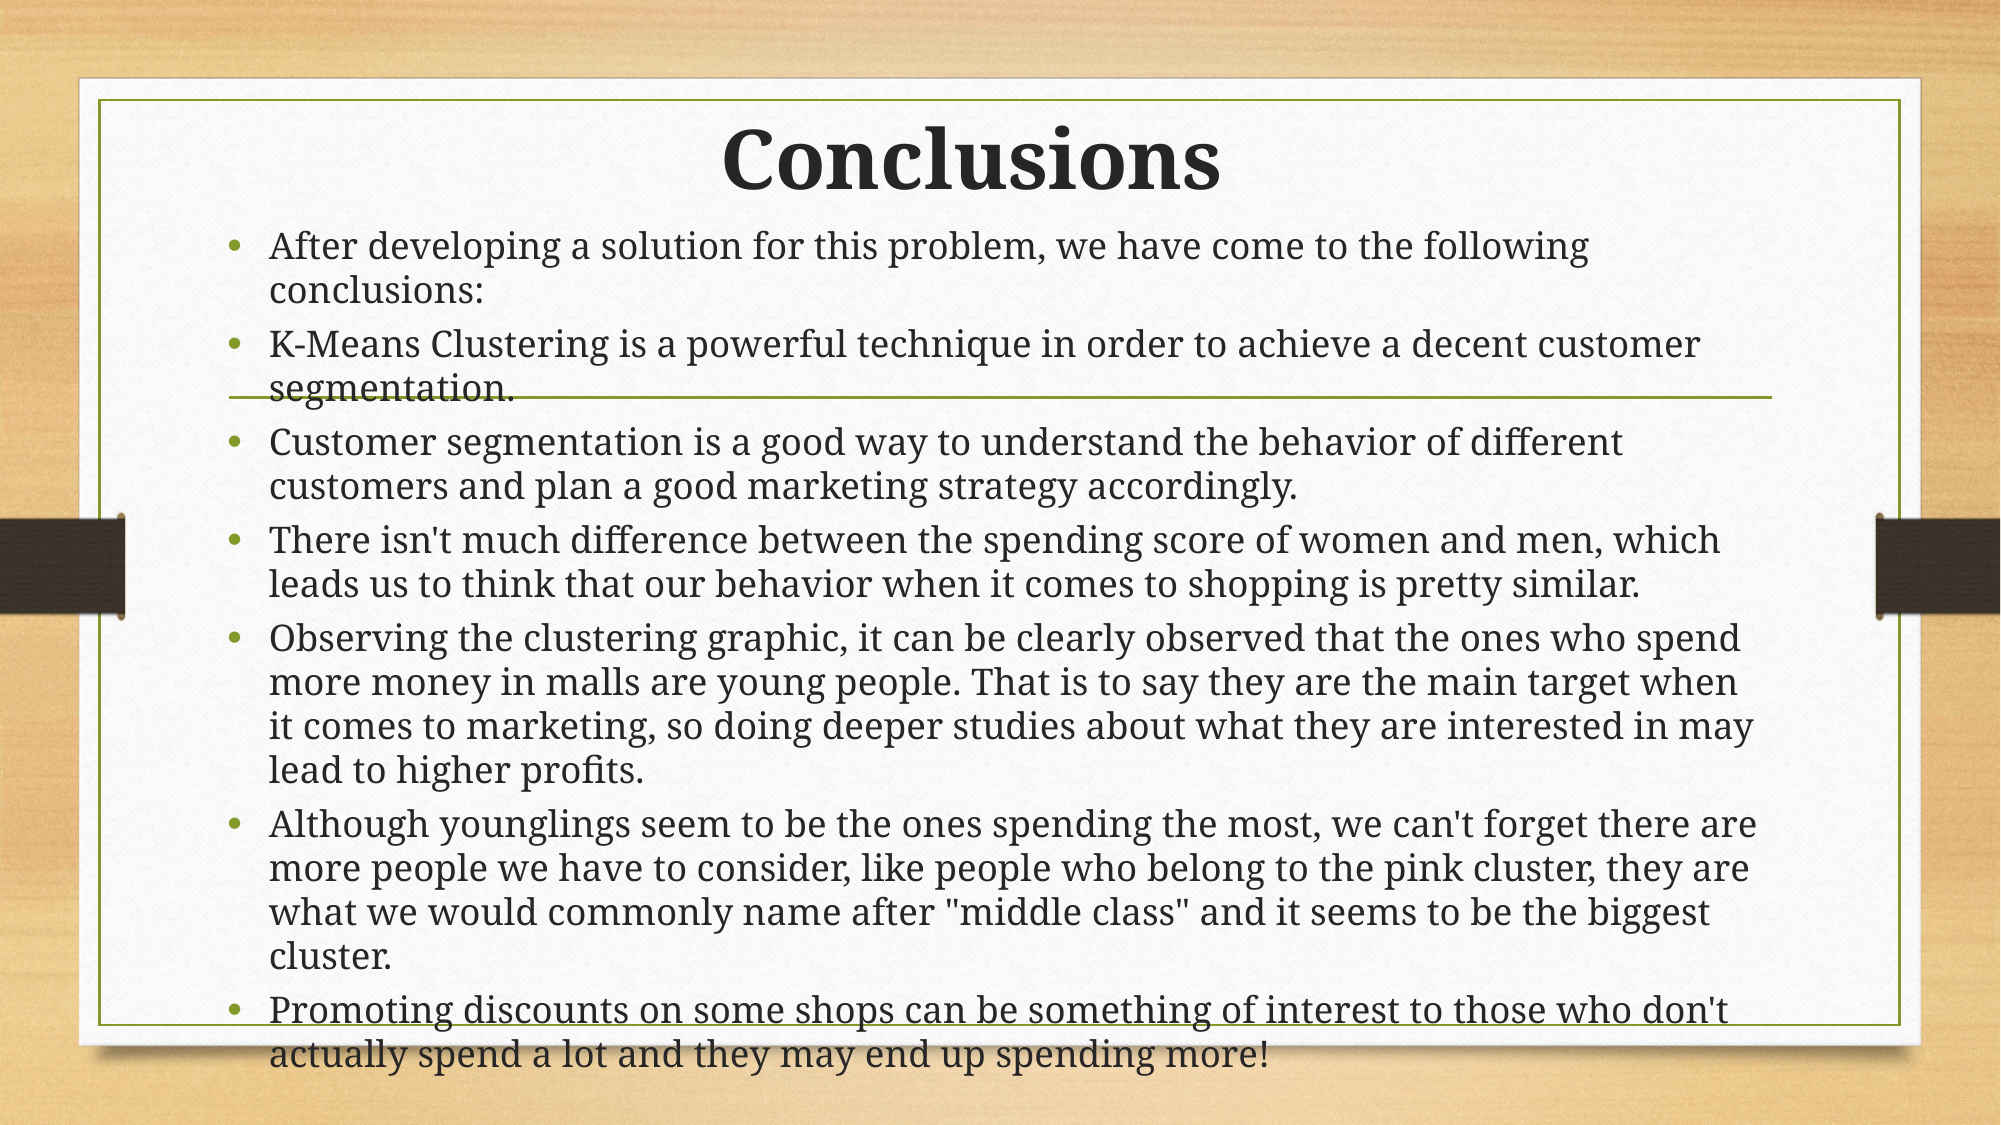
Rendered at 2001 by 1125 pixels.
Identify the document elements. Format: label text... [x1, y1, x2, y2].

title Conclusions [184, 99, 1760, 313]
list After developing a solution for this problem, we have come to the following conclusions: K-Means Clustering is a powerful technique in order to achieve a decent customer segmentation. Customer segmentation is a good way to understand the behavior of different customers and plan a good marketing strategy accordingly. There isn't much difference between the spending score of women and men, which leads us to think that our behavior when it comes to shopping is pretty similar. Observing the clustering graphic, it can be clearly observed that the ones who spend more money in malls are young people. That is to say they are the main target when it comes to marketing, so doing deeper studies about what they are interested in may lead to higher profits. Although younglings seem to be the ones spending the most, we can't forget there are more people we have to consider, like people who belong to the pink cluster, they are what we would commonly name after "middle class" and it seems to be the biggest cluster. Promoting discounts on some shops can be something of interest to those who don't actually spend a lot and they may end up spending more! [212, 215, 1788, 1105]
picture [0, 0, 2001, 1125]
